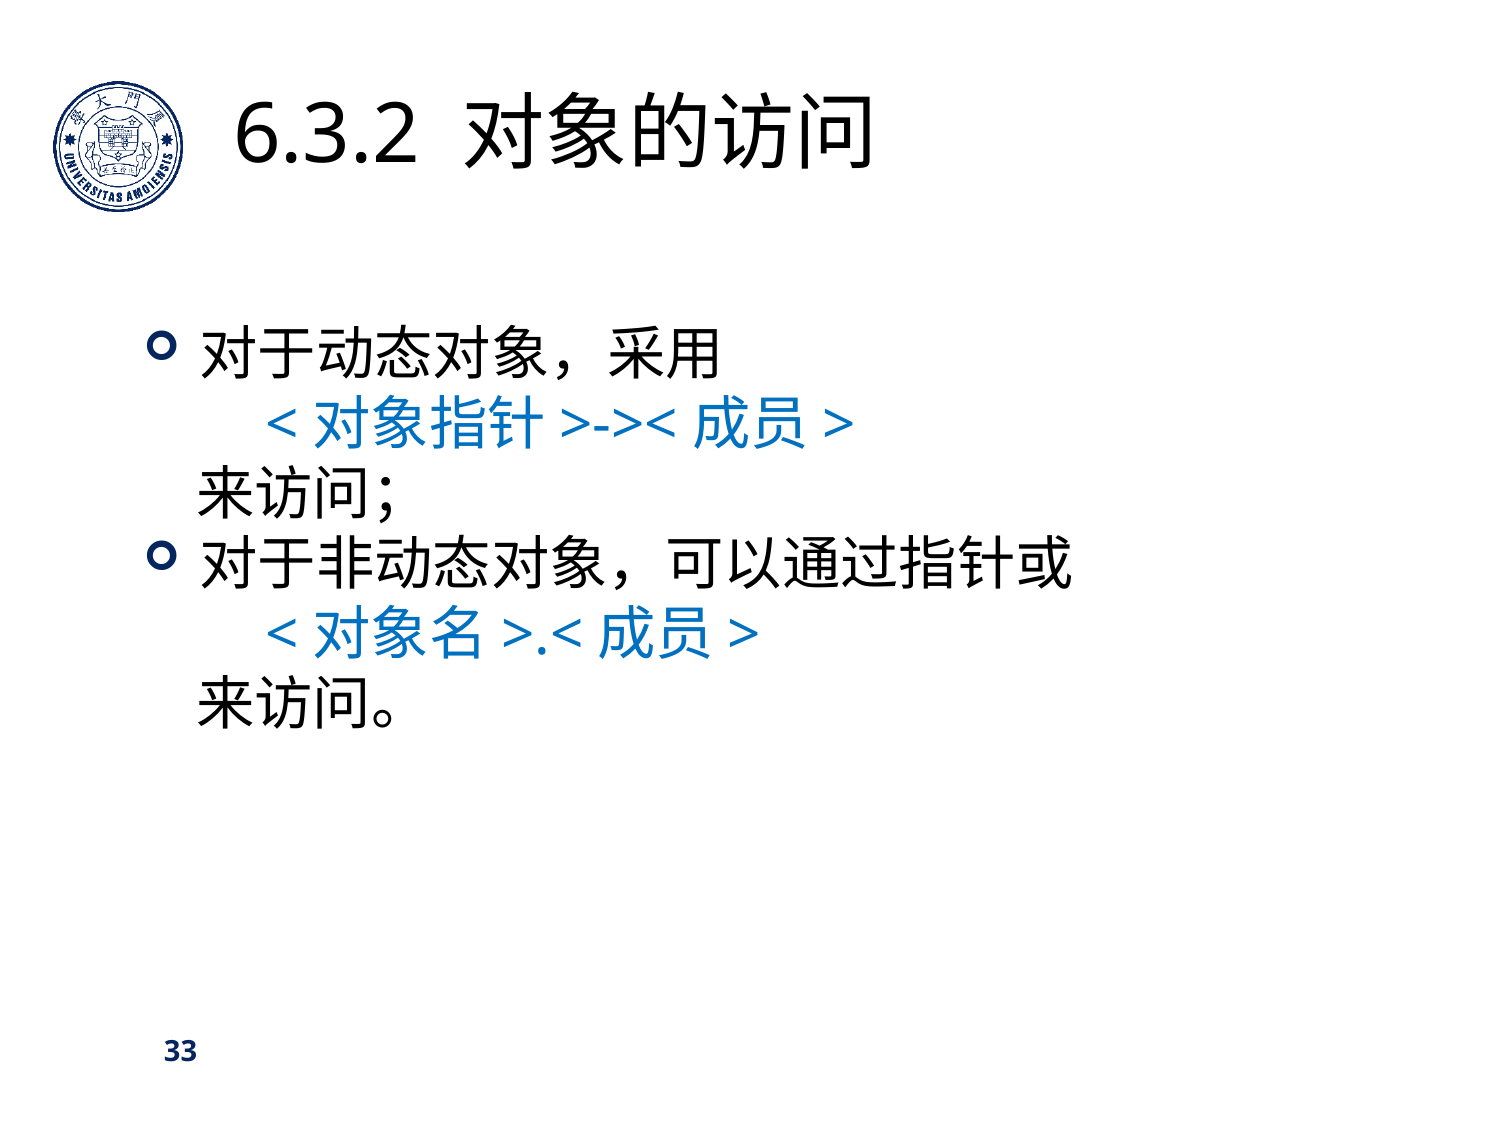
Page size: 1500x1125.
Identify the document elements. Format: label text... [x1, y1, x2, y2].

text_box 6.3.2 对象的访问 [218, 3, 1369, 255]
slide_number 33 [148, 1024, 462, 1101]
list 对于动态对象，采用 <对象指针>-><成员> 来访问； 对于非动态对象，可以通过指针或 <对象名>.<成员> 来访问。 [128, 308, 1336, 817]
picture [53, 81, 183, 212]
